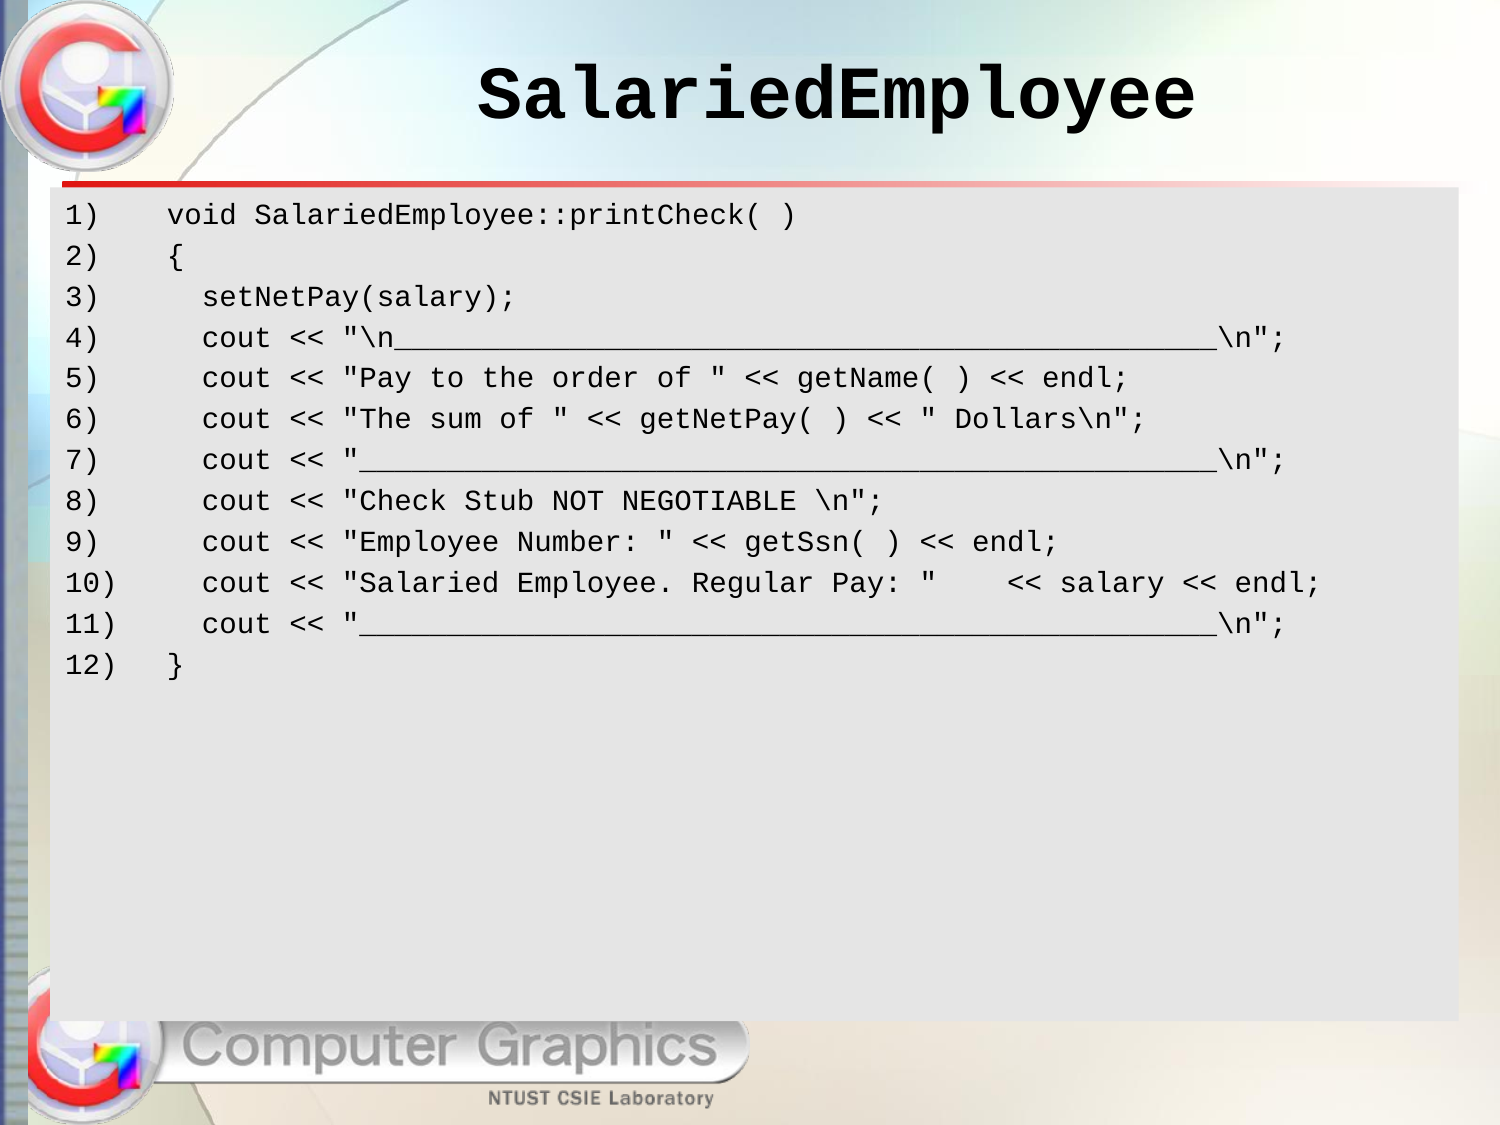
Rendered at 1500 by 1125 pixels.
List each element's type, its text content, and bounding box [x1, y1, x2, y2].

picture [0, 0, 1500, 1125]
title SalariedEmployee [174, 1, 1500, 175]
list void SalariedEmployee::printCheck( ) { setNetPay(salary); cout << "\n_______________________________________________\n"; cout << "Pay to the order of " << getName( ) << endl; cout << "The sum of " << getNetPay( ) << " Dollars\n"; cout << "_________________________________________________\n"; cout << "Check Stub NOT NEGOTIABLE \n"; cout << "Employee Number: " << getSsn( ) << endl; cout << "Salaried Employee. Regular Pay: " << salary << endl; cout << "_________________________________________________\n"; } [50, 187, 1459, 1022]
